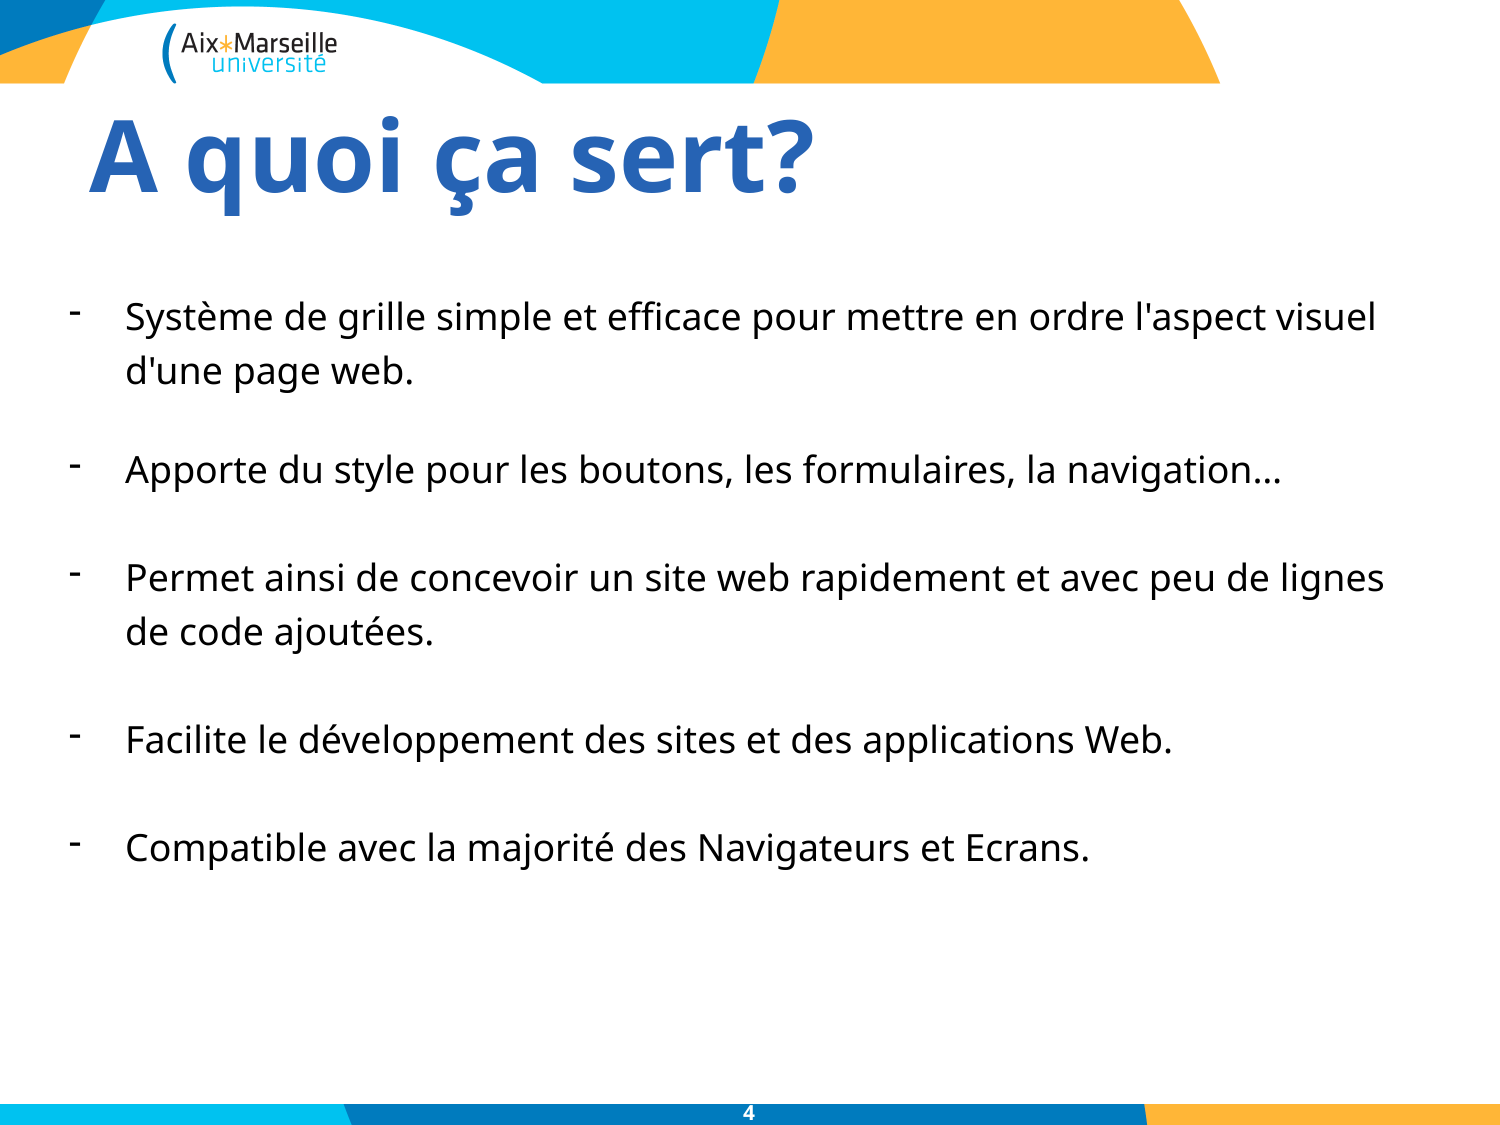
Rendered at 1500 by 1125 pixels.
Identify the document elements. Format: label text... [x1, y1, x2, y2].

text_box Système de grille simple et efficace pour mettre en ordre l'aspect visuel d'une page web. Apporte du style pour les boutons, les formulaires, la navigation… Permet ainsi de concevoir un site web rapidement et avec peu de lignes de code ajoutées. Facilite le développement des sites et des applications Web. Compatible avec la majorité des Navigateurs et Ecrans. [54, 276, 1443, 876]
picture [0, 0, 1500, 1125]
text_box A quoi ça sert? [74, 85, 1378, 221]
slide_number 4 [353, 1102, 1145, 1125]
